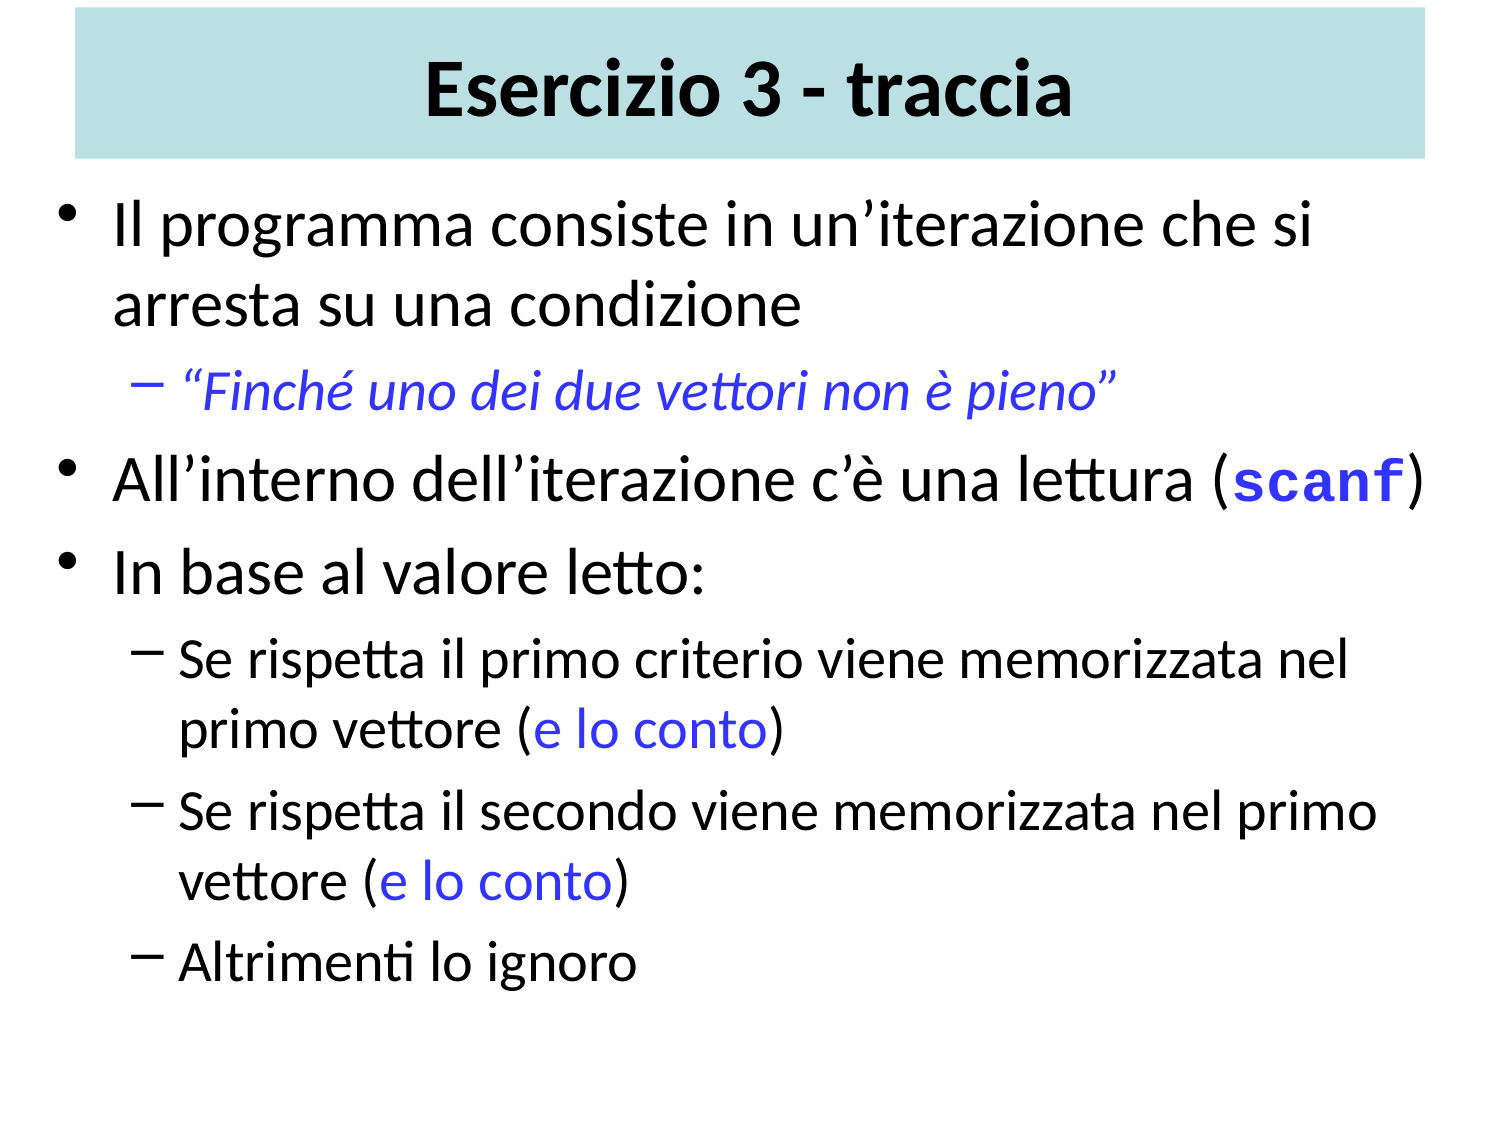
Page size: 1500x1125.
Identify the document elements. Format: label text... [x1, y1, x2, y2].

list Il programma consiste in un’iterazione che si arresta su una condizione “Finché uno dei due vettori non è pieno” All’interno dell’iterazione c’è una lettura (scanf) In base al valore letto: Se rispetta il primo criterio viene memorizzata nel primo vettore (e lo conto) Se rispetta il secondo viene memorizzata nel primo vettore (e lo conto) Altrimenti lo ignoro [40, 172, 1460, 1071]
title Esercizio 3 - traccia [74, 6, 1426, 159]
